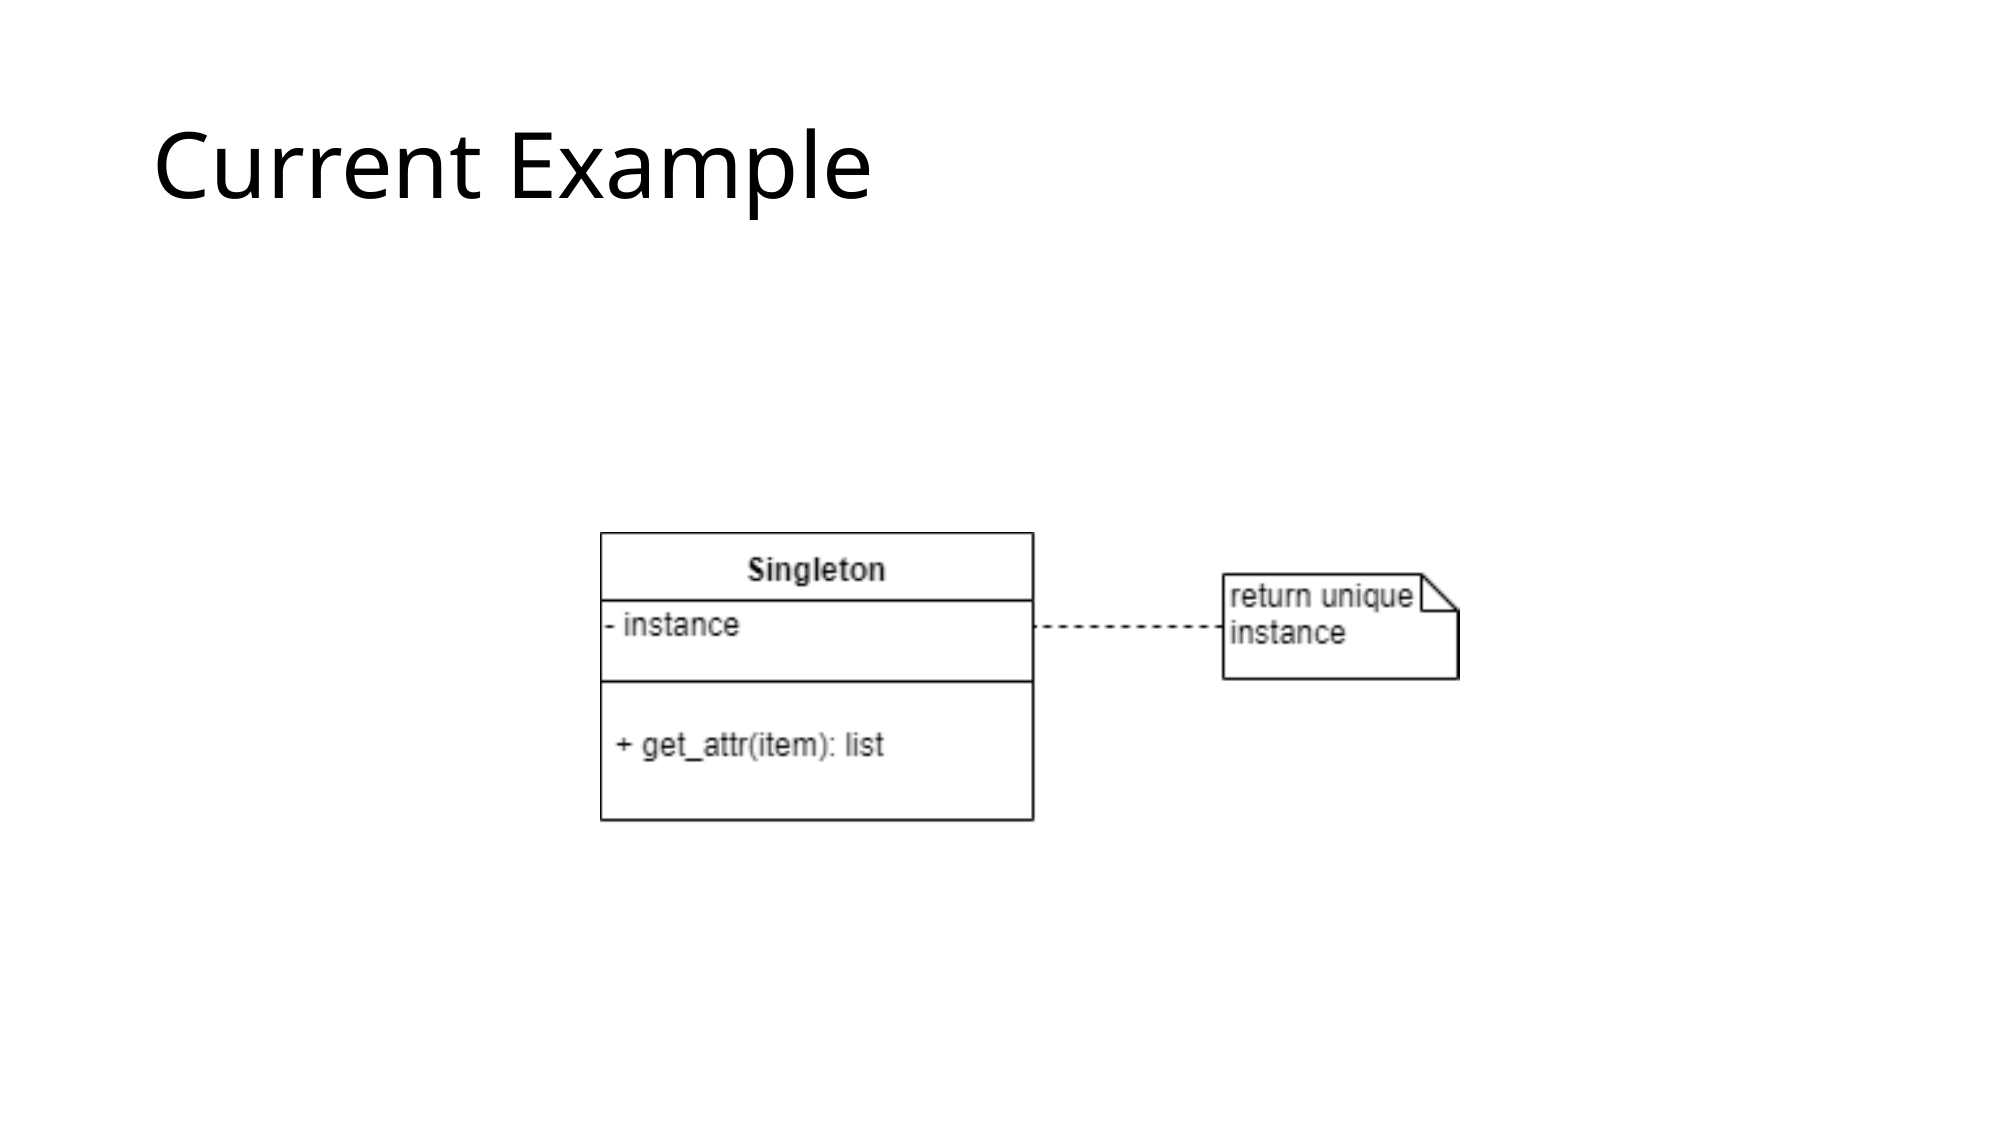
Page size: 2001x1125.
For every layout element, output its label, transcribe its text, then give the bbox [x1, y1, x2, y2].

title Current Example [137, 59, 1863, 278]
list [599, 532, 1460, 830]
